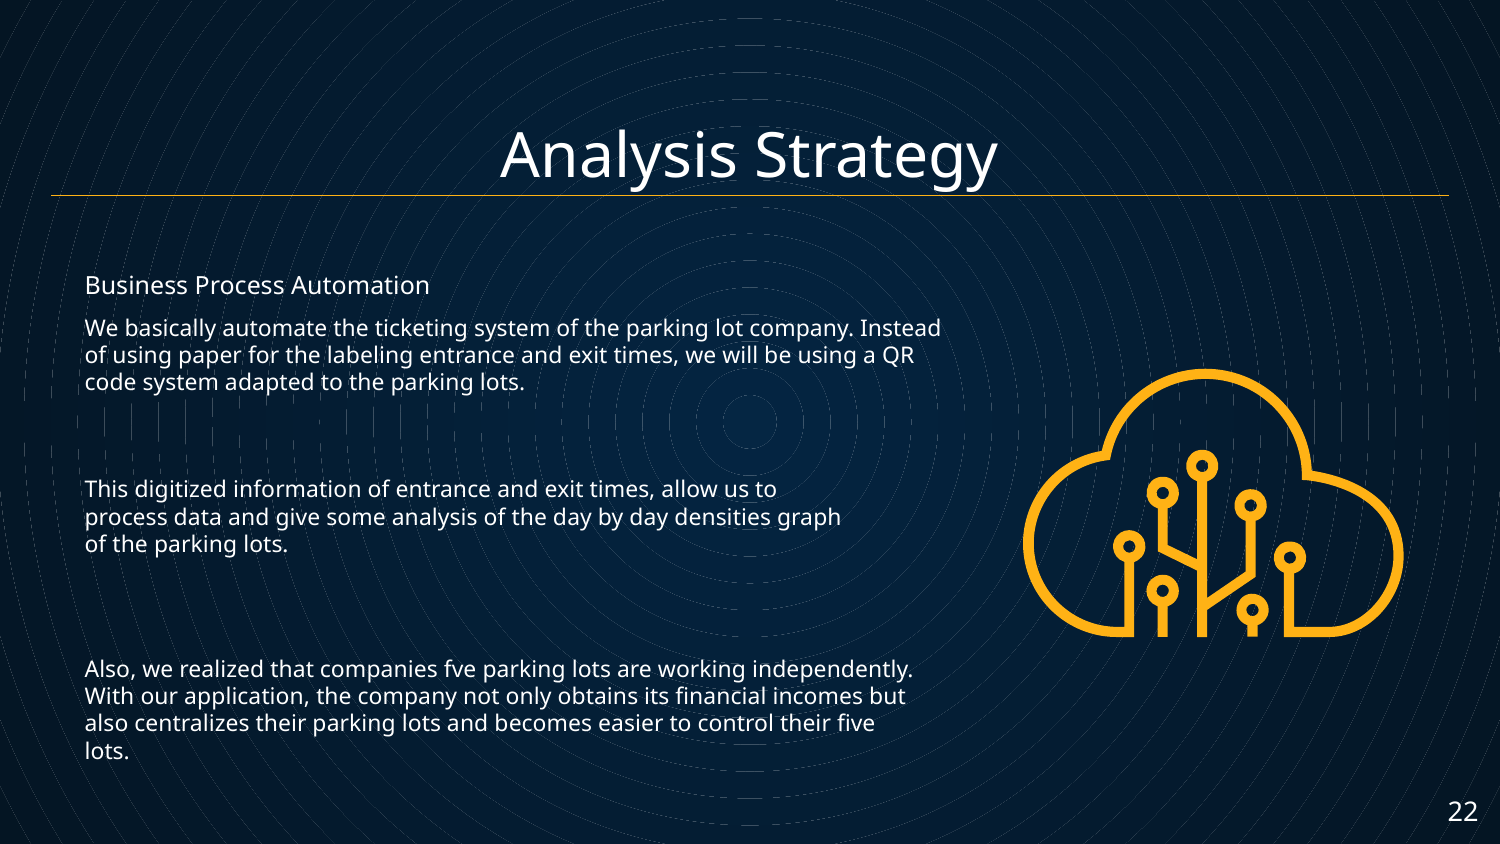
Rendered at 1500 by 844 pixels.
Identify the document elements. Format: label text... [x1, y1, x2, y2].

subtitle Also, we realized that companies fve parking lots are working independently. With our application, the company not only obtains its financial incomes but also centralizes their parking lots and becomes easier to control their five lots. [69, 639, 931, 749]
title Analysis Strategy [51, 202, 1449, 206]
subtitle This digitized information of entrance and exit times, allow us to process data and give some analysis of the day by day densities graph of the parking lots. [69, 459, 860, 542]
title Analysis Strategy [51, 105, 1449, 195]
title Business Process Automation [69, 265, 495, 315]
subtitle We basically automate the ticketing system of the parking lot company. Instead of using paper for the labeling entrance and exit times, we will be using a QR code system adapted to the parking lots. [69, 298, 961, 408]
slide_number ‹#› [1403, 779, 1494, 844]
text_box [1019, 363, 1404, 638]
